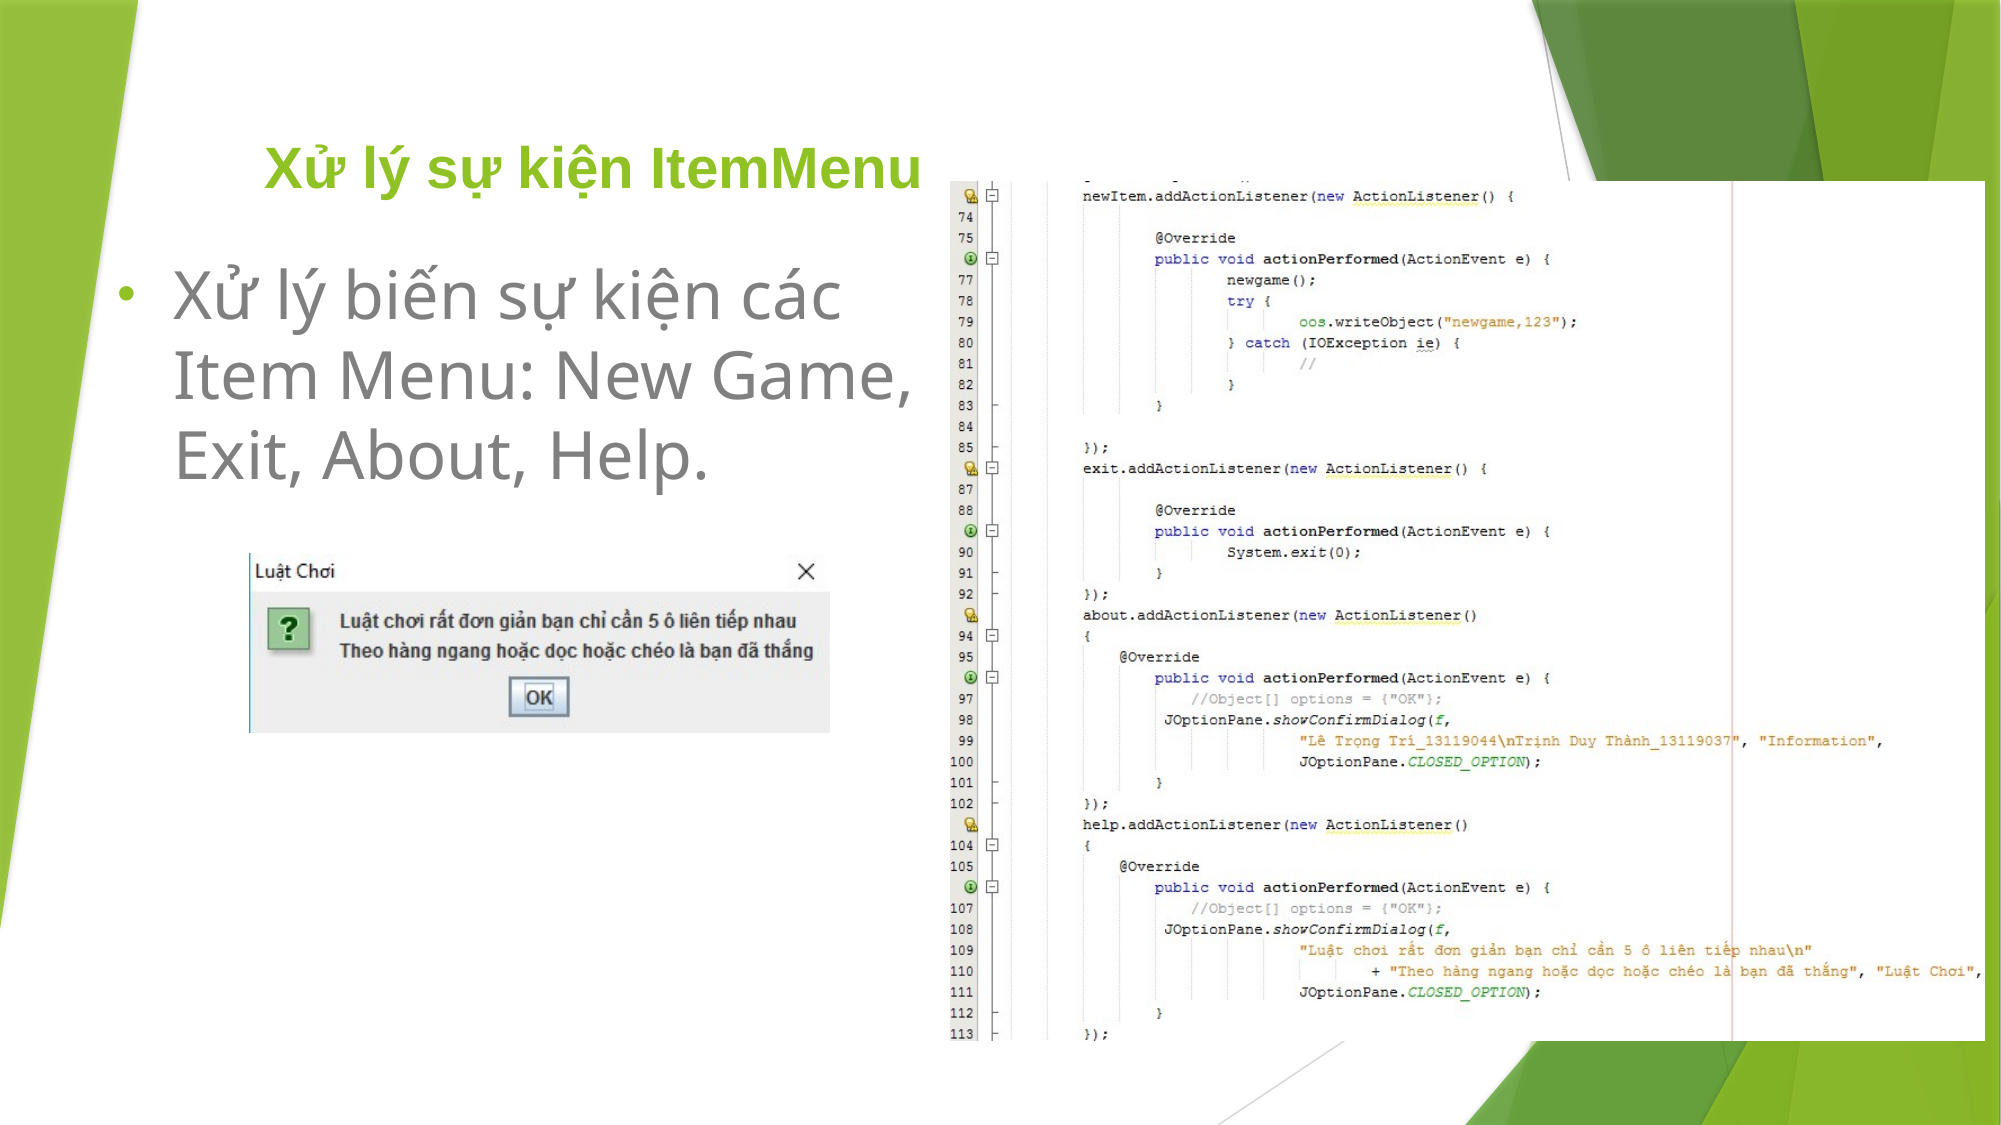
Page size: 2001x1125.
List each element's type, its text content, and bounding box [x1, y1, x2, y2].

picture [249, 552, 831, 734]
picture [950, 180, 1985, 1042]
subtitle Xử lý biến sự kiện các Item Menu: New Game, Exit, About, Help. [102, 245, 936, 1041]
title Xử lý sự kiện ItemMenu [249, 70, 1750, 209]
